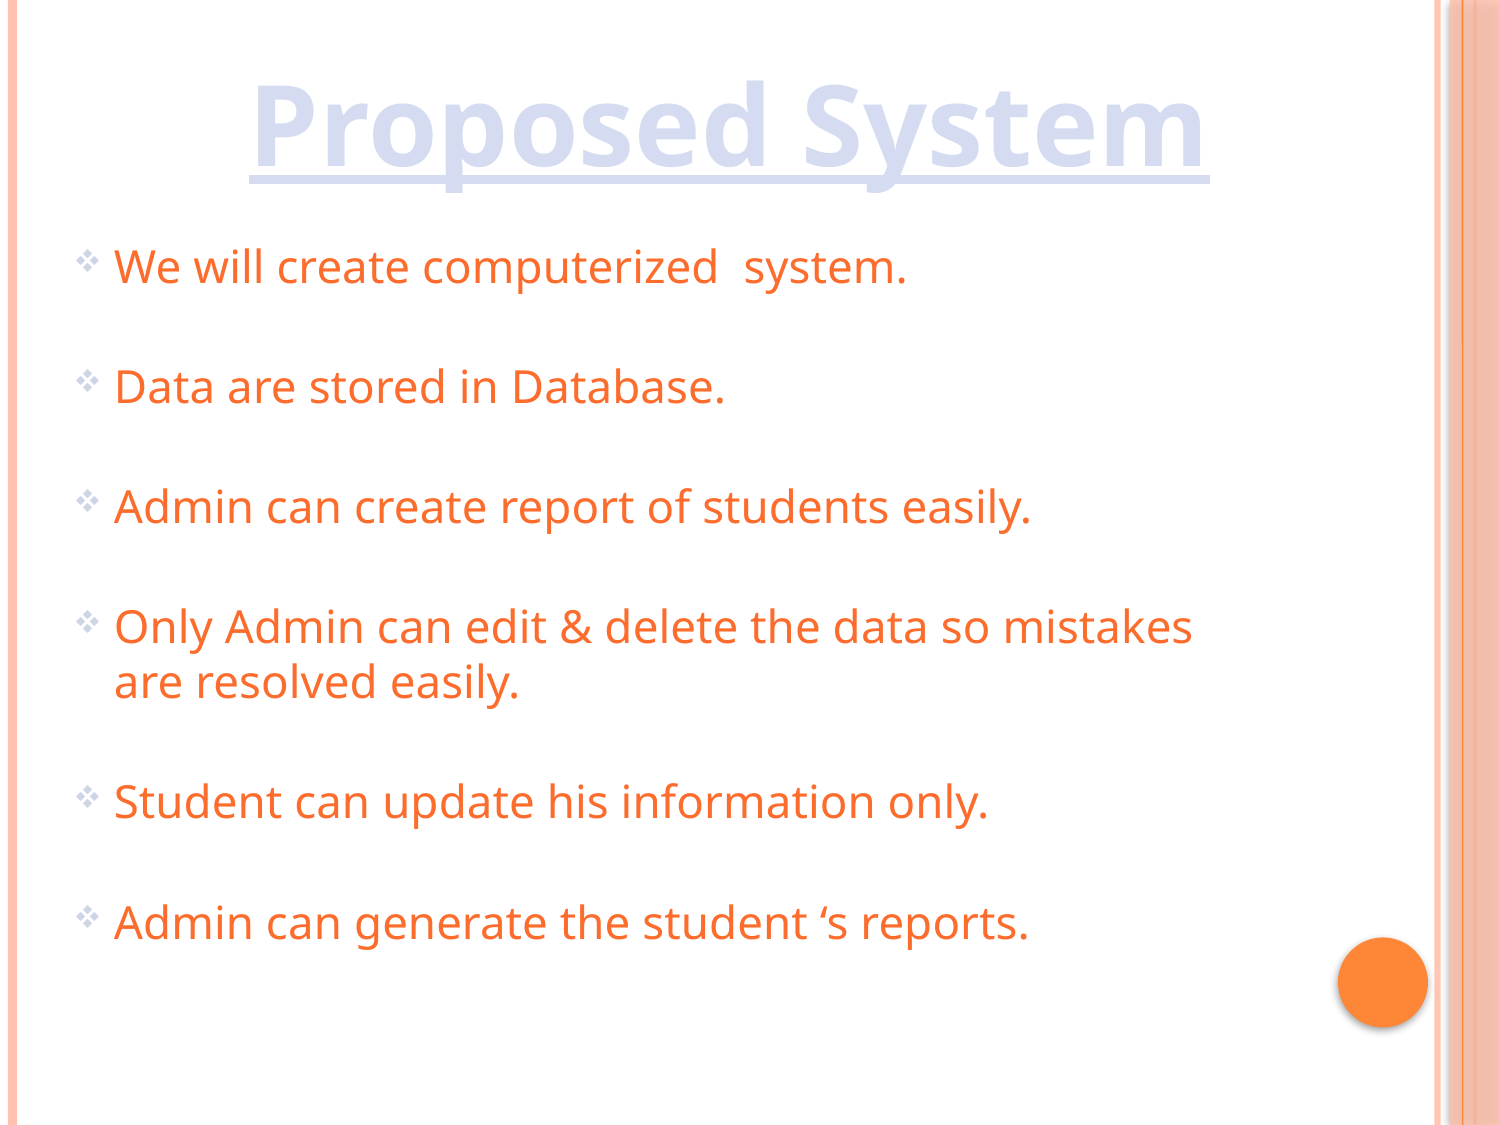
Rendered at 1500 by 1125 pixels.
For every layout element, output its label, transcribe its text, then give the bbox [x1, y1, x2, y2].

list We will create computerized system. Data are stored in Database. Admin can create report of students easily. Only Admin can edit & delete the data so mistakes are resolved easily. Student can update his information only. Admin can generate the student ‘s reports. [58, 199, 1284, 1062]
text_box Proposed System [233, 46, 1225, 197]
